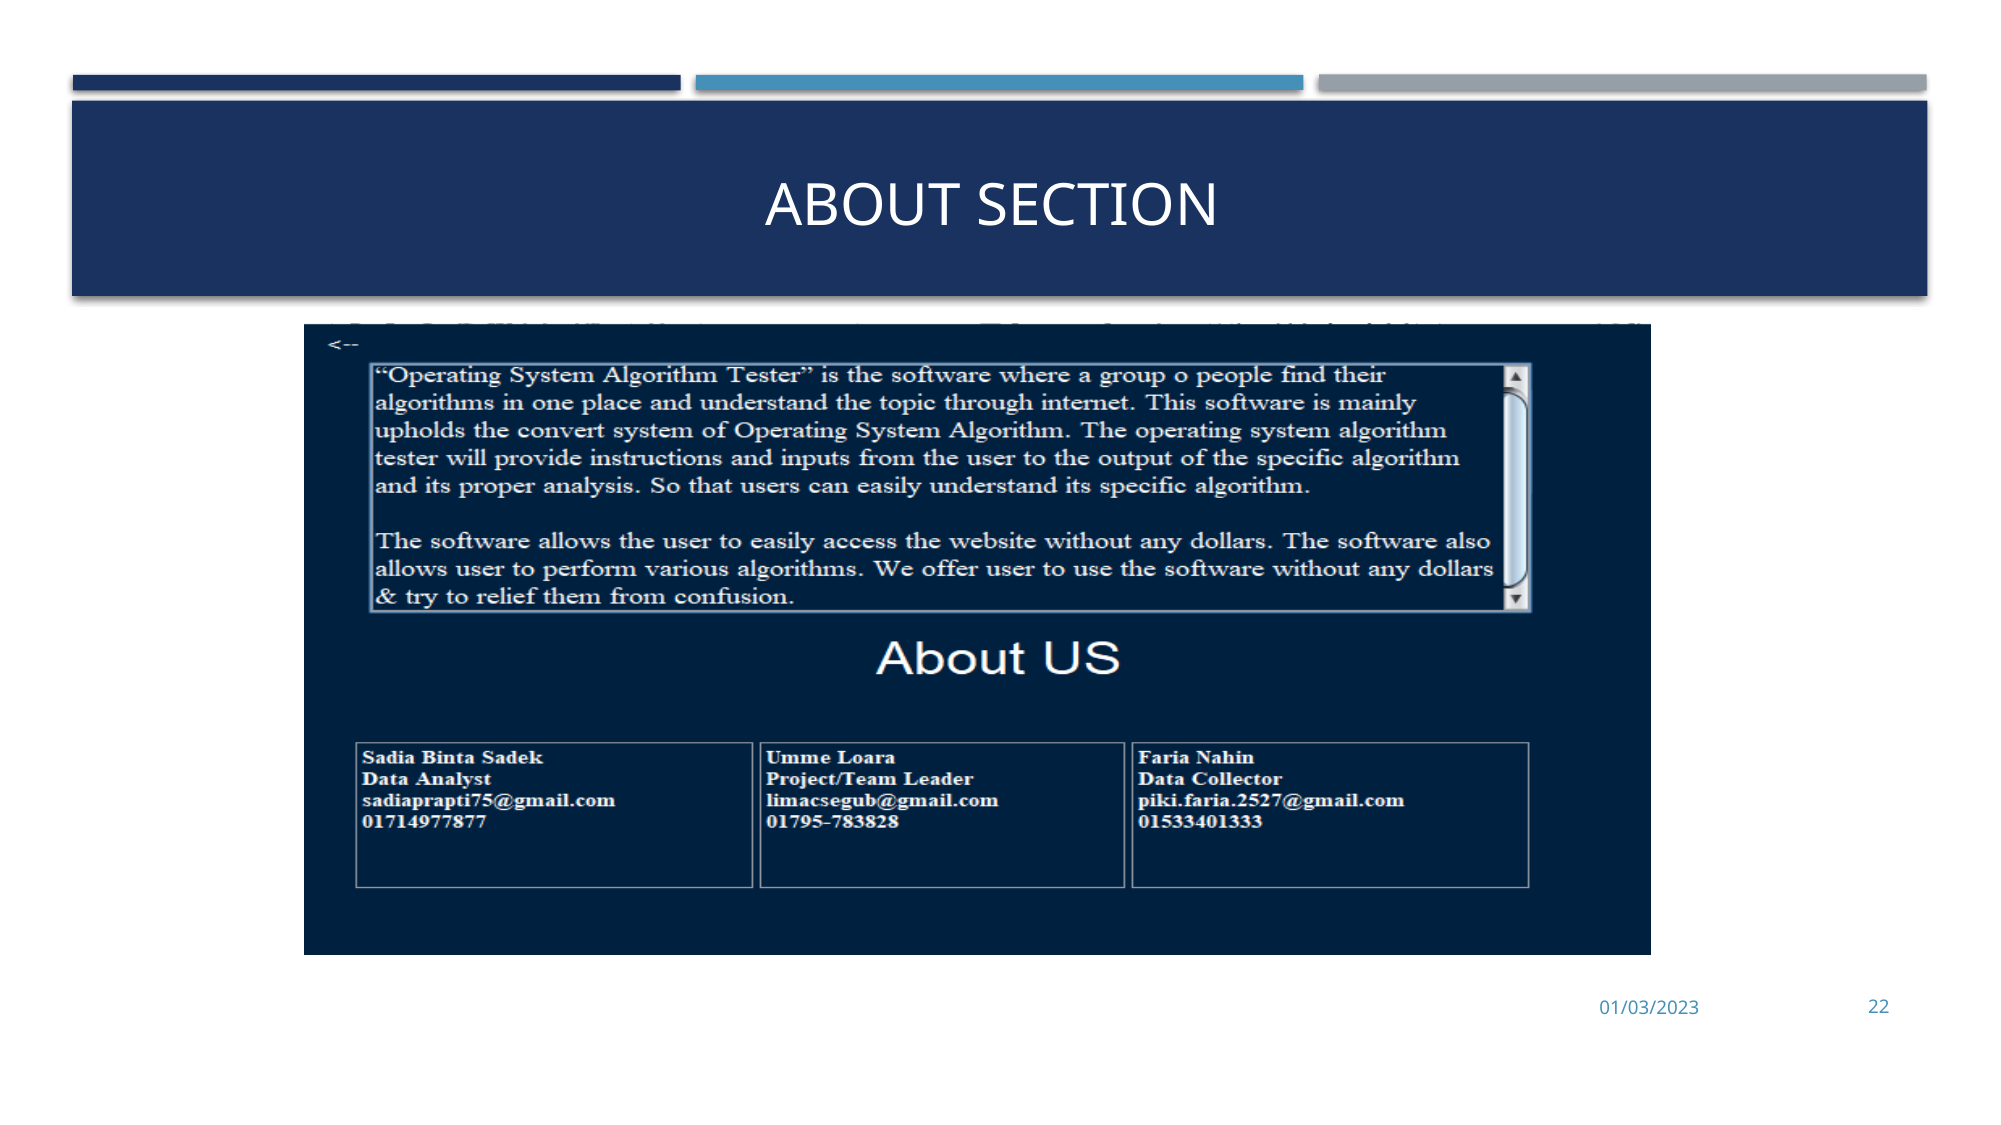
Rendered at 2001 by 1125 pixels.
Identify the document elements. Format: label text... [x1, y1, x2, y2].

picture [303, 323, 1652, 956]
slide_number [1247, 977, 1715, 1037]
slide_number 22 [1732, 977, 1905, 1037]
title About Section [95, 78, 1905, 246]
